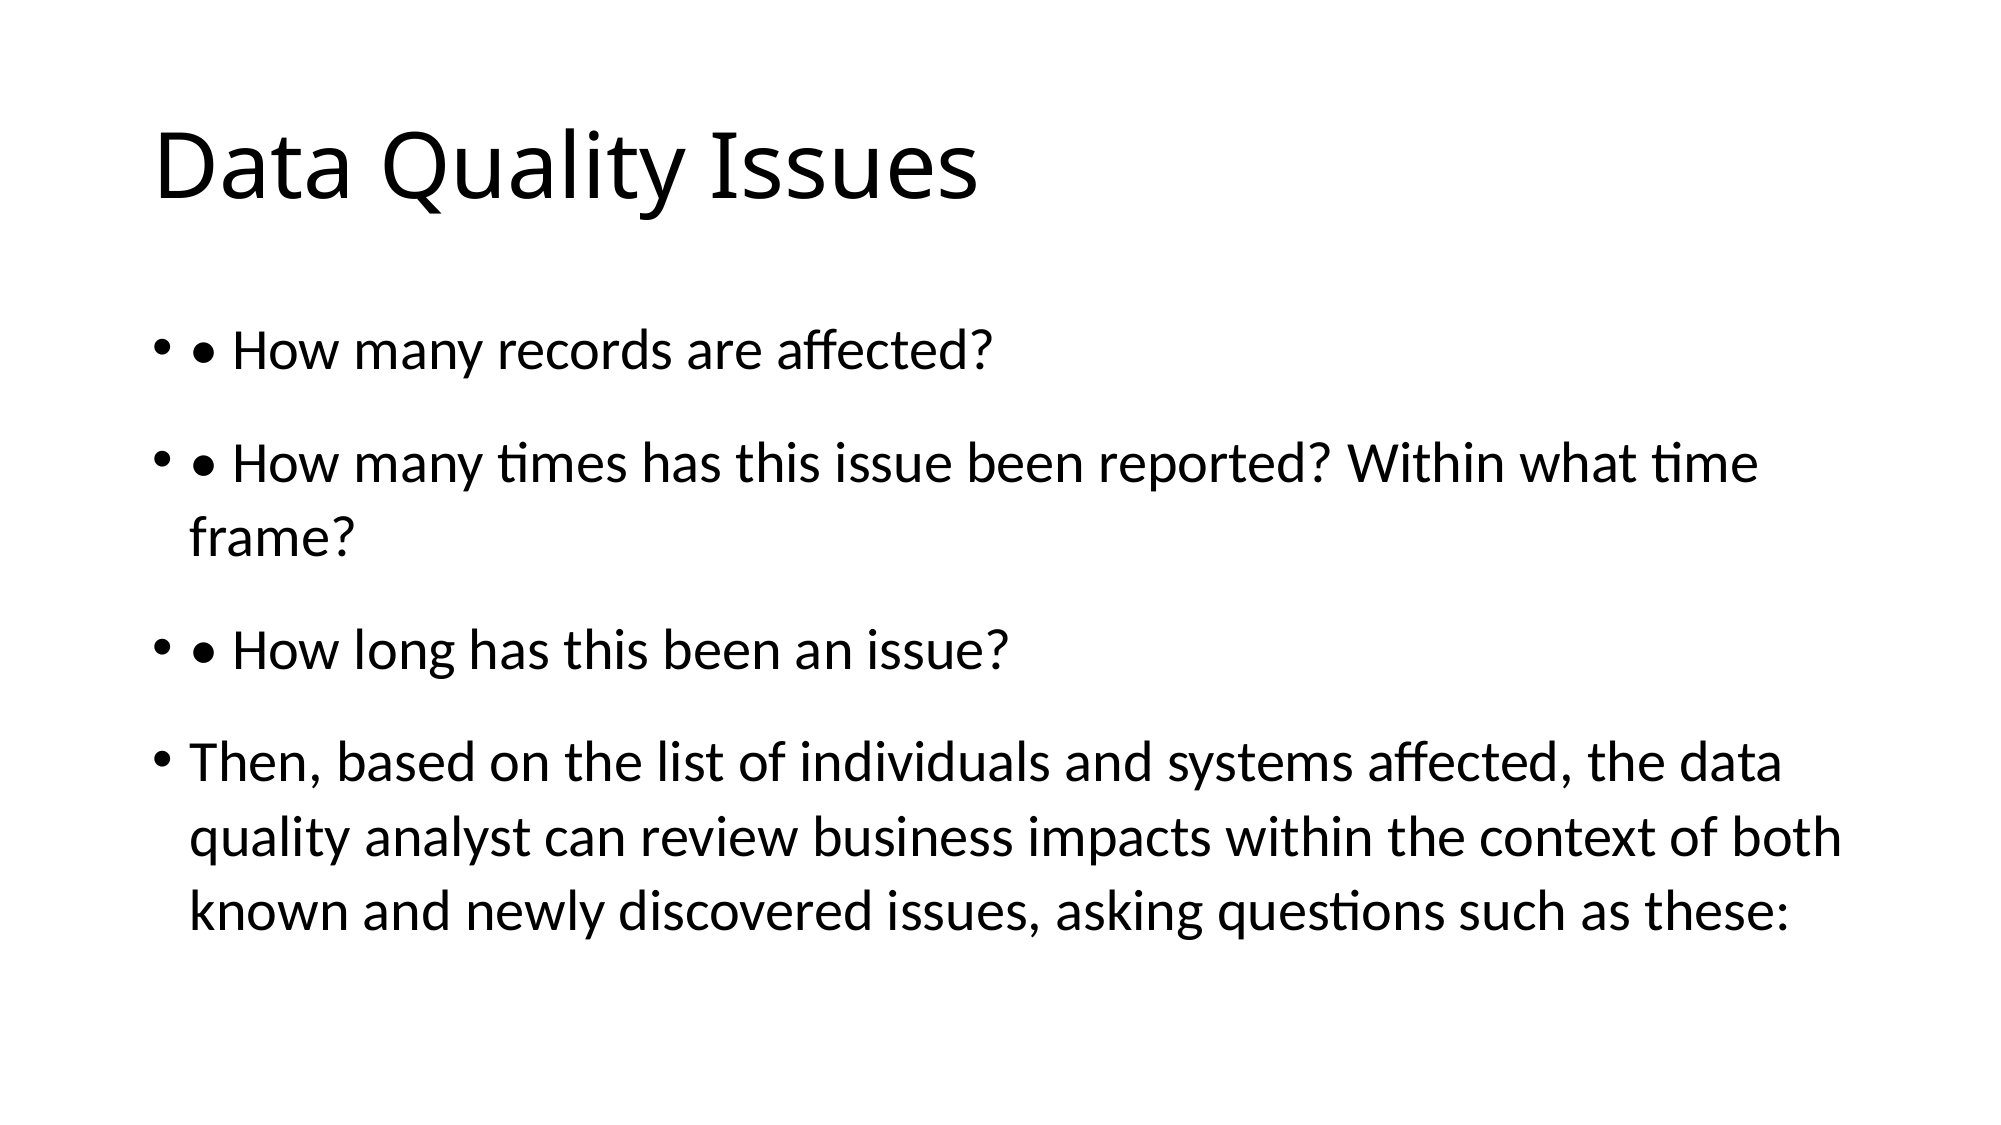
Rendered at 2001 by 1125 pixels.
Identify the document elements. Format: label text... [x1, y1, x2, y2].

title Data Quality Issues [137, 59, 1863, 278]
list • How many records are affected? • How many times has this issue been reported? Within what time frame? • How long has this been an issue? Then, based on the list of individuals and systems affected, the data quality analyst can review business impacts within the context of both known and newly discovered issues, asking questions such as these: [137, 299, 1863, 1014]
